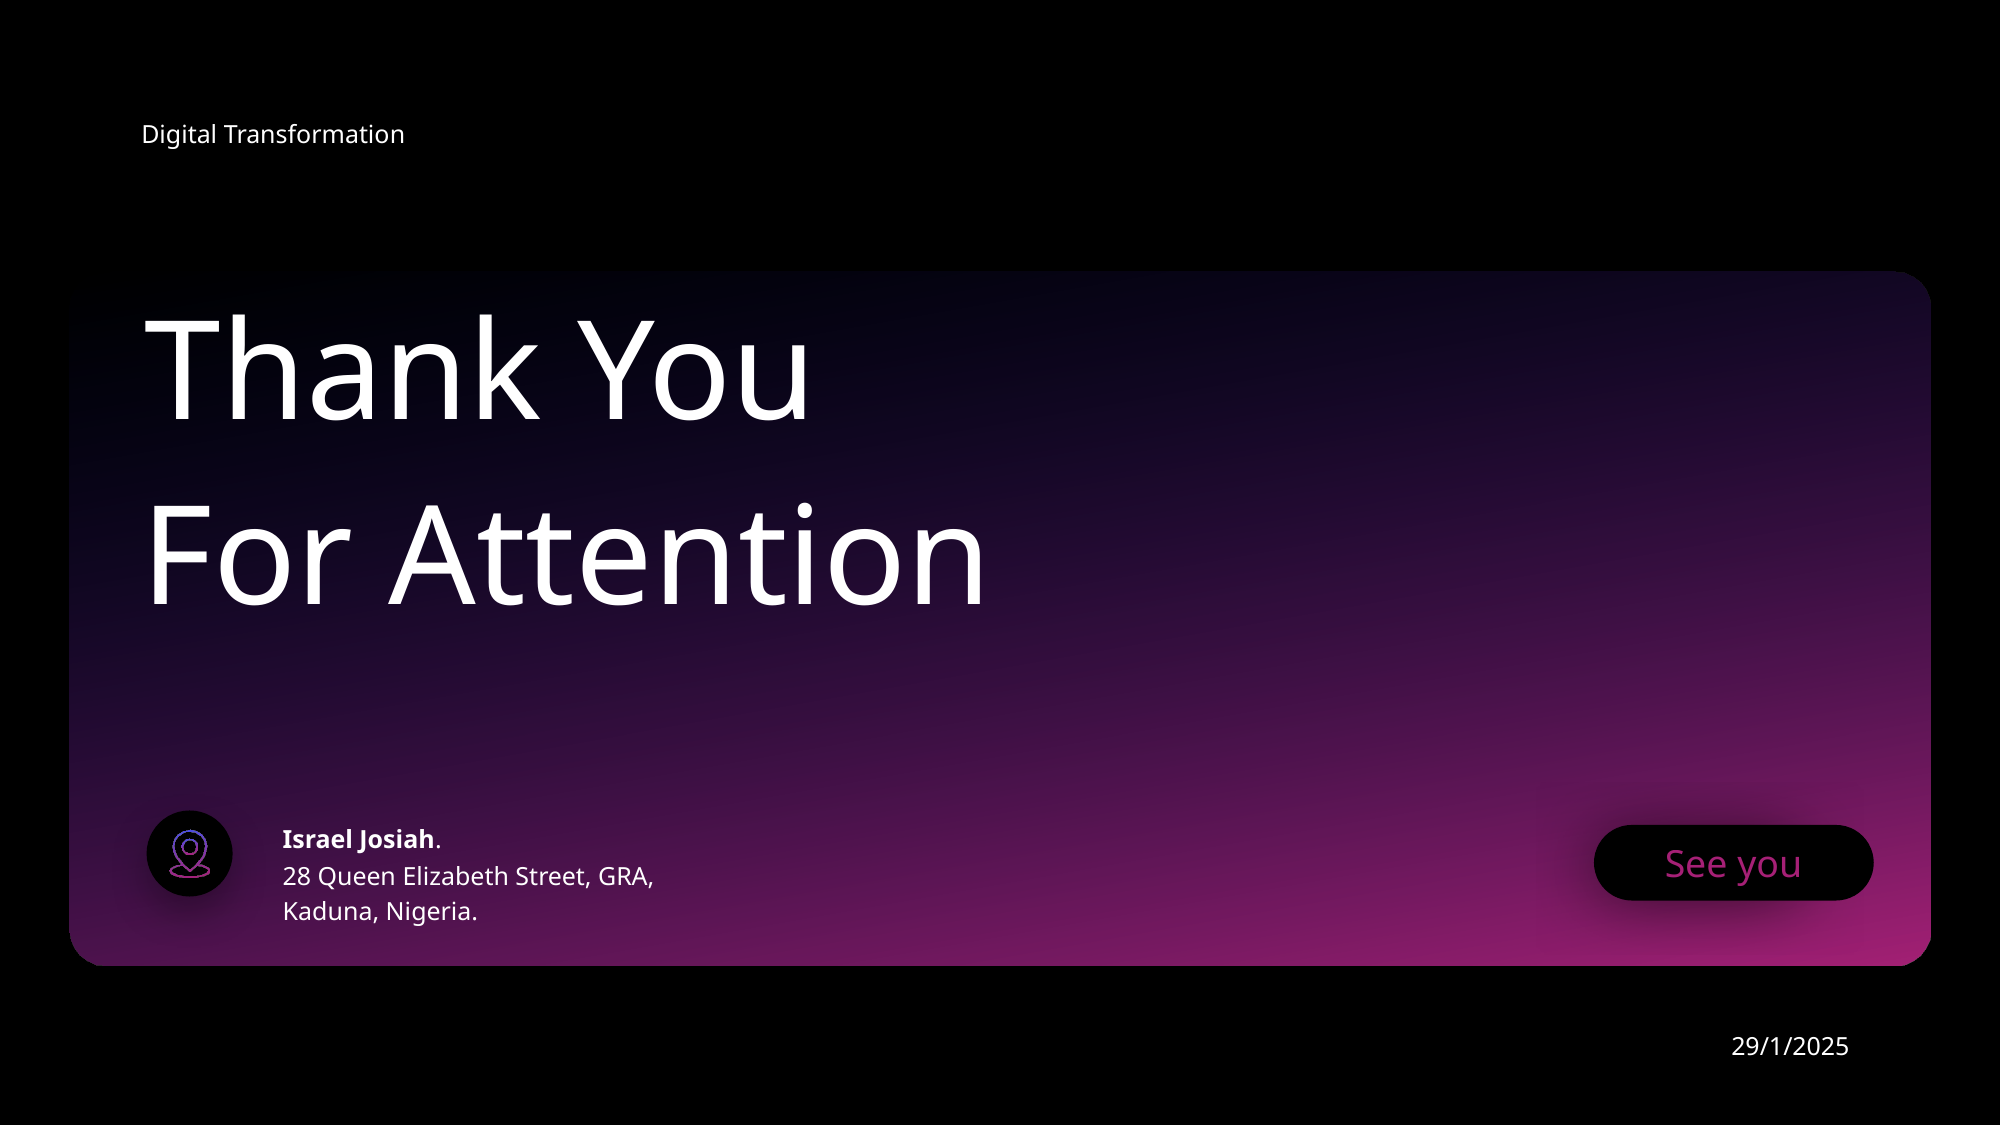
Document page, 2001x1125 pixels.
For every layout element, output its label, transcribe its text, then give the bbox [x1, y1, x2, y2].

text_box Thank You [130, 274, 833, 454]
text_box For Attention [127, 459, 1008, 640]
text_box [68, 270, 1932, 967]
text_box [1593, 824, 1874, 901]
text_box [146, 810, 233, 897]
text_box Israel Josiah. 28 Queen Elizabeth Street, GRA, Kaduna, Nigeria. [267, 810, 725, 934]
text_box Digital Transformation [126, 110, 421, 156]
text_box 29/1/2025 [1716, 1022, 1865, 1068]
